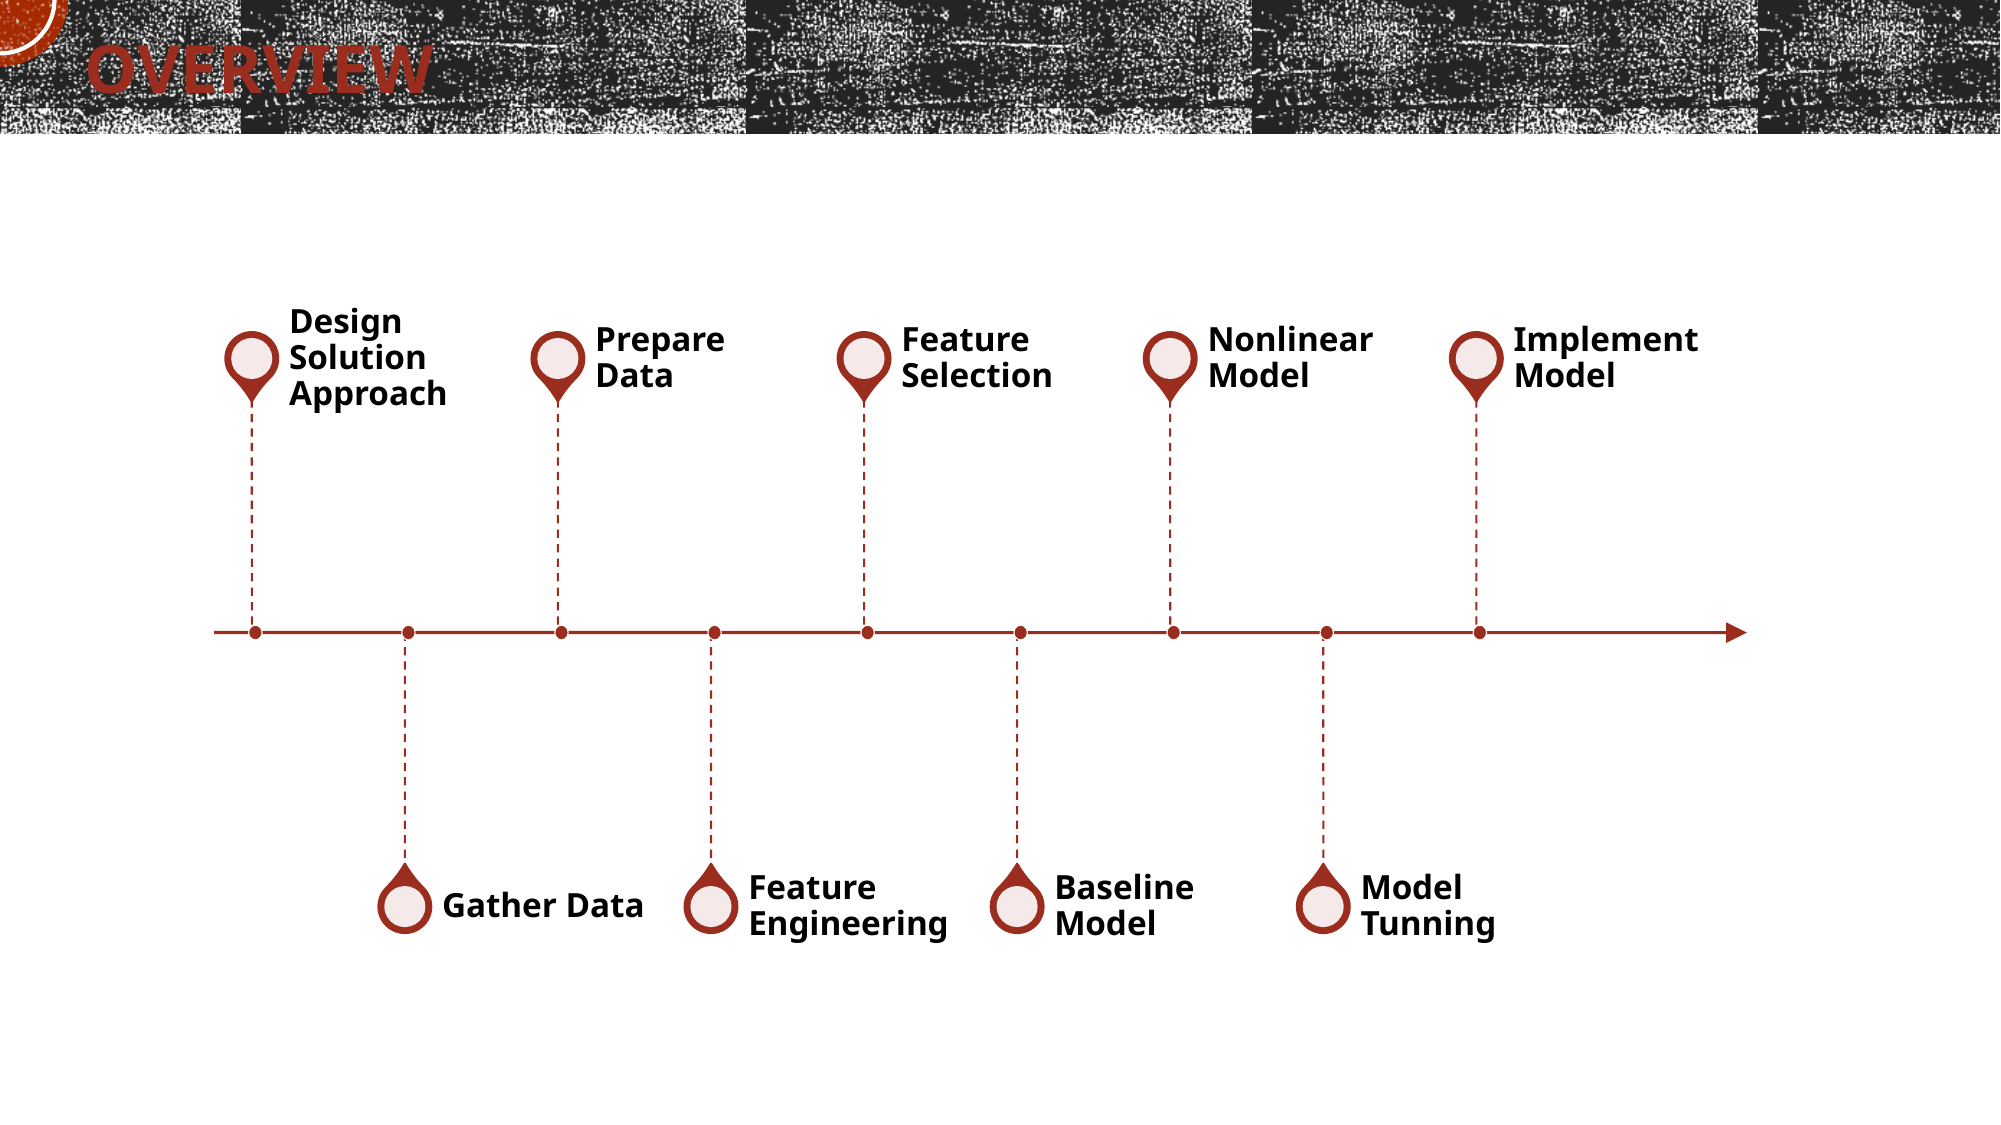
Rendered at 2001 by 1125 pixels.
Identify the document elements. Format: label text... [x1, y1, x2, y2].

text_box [217, 243, 1745, 1023]
table_cell 121 [0, 0, 69, 67]
text_box Overview [70, 0, 1000, 134]
